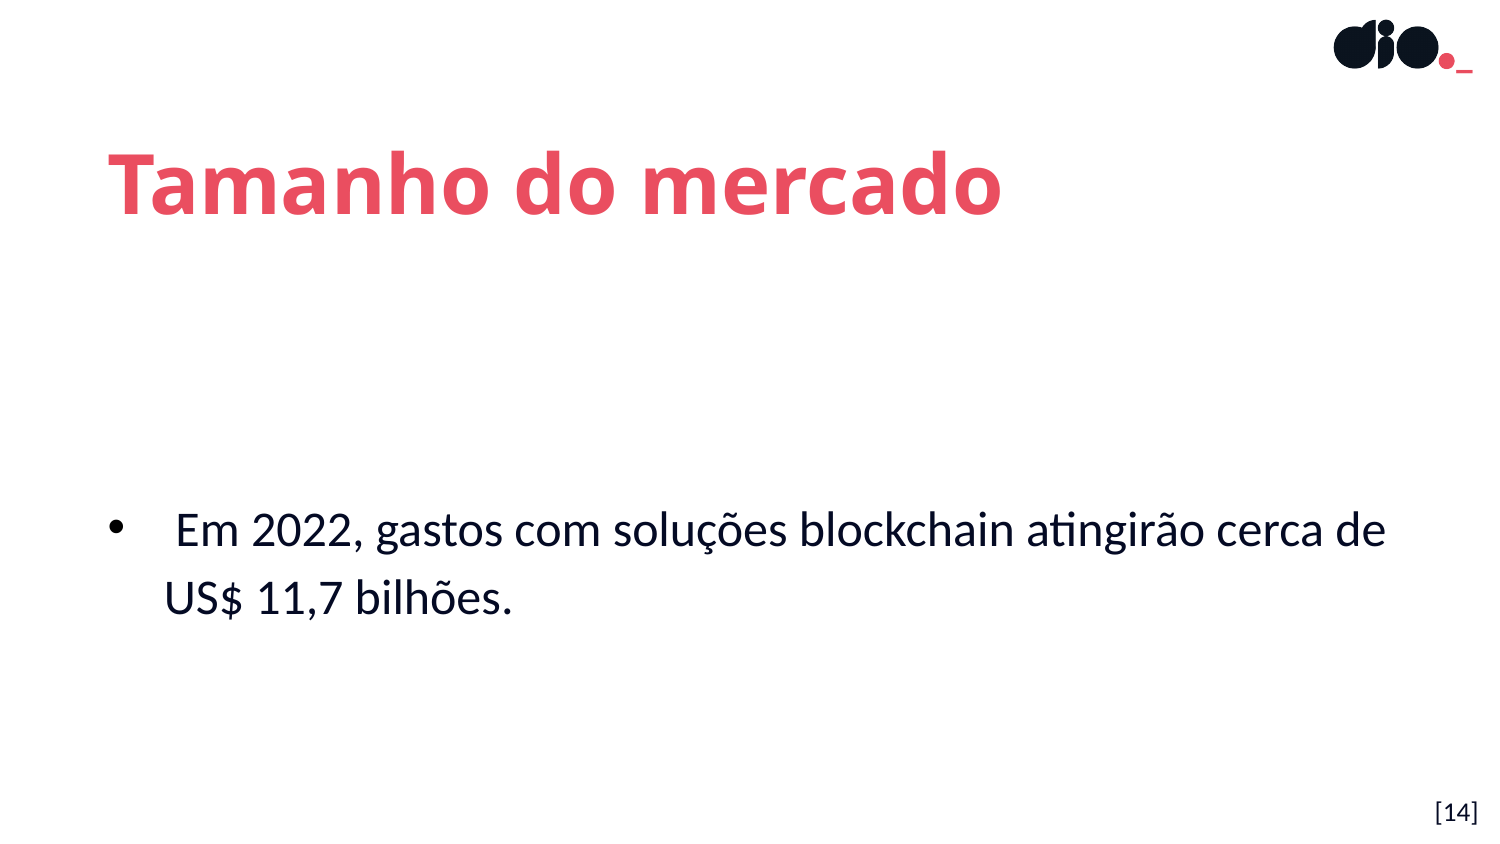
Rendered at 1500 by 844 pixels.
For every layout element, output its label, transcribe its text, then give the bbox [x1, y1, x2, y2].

picture [1333, 19, 1473, 74]
slide_number [14] [1403, 779, 1494, 844]
text_box Tamanho do mercado [92, 104, 1408, 243]
text_box Em 2022, gastos com soluções blockchain atingirão cerca de US$ 11,7 bilhões. [92, 348, 1408, 764]
